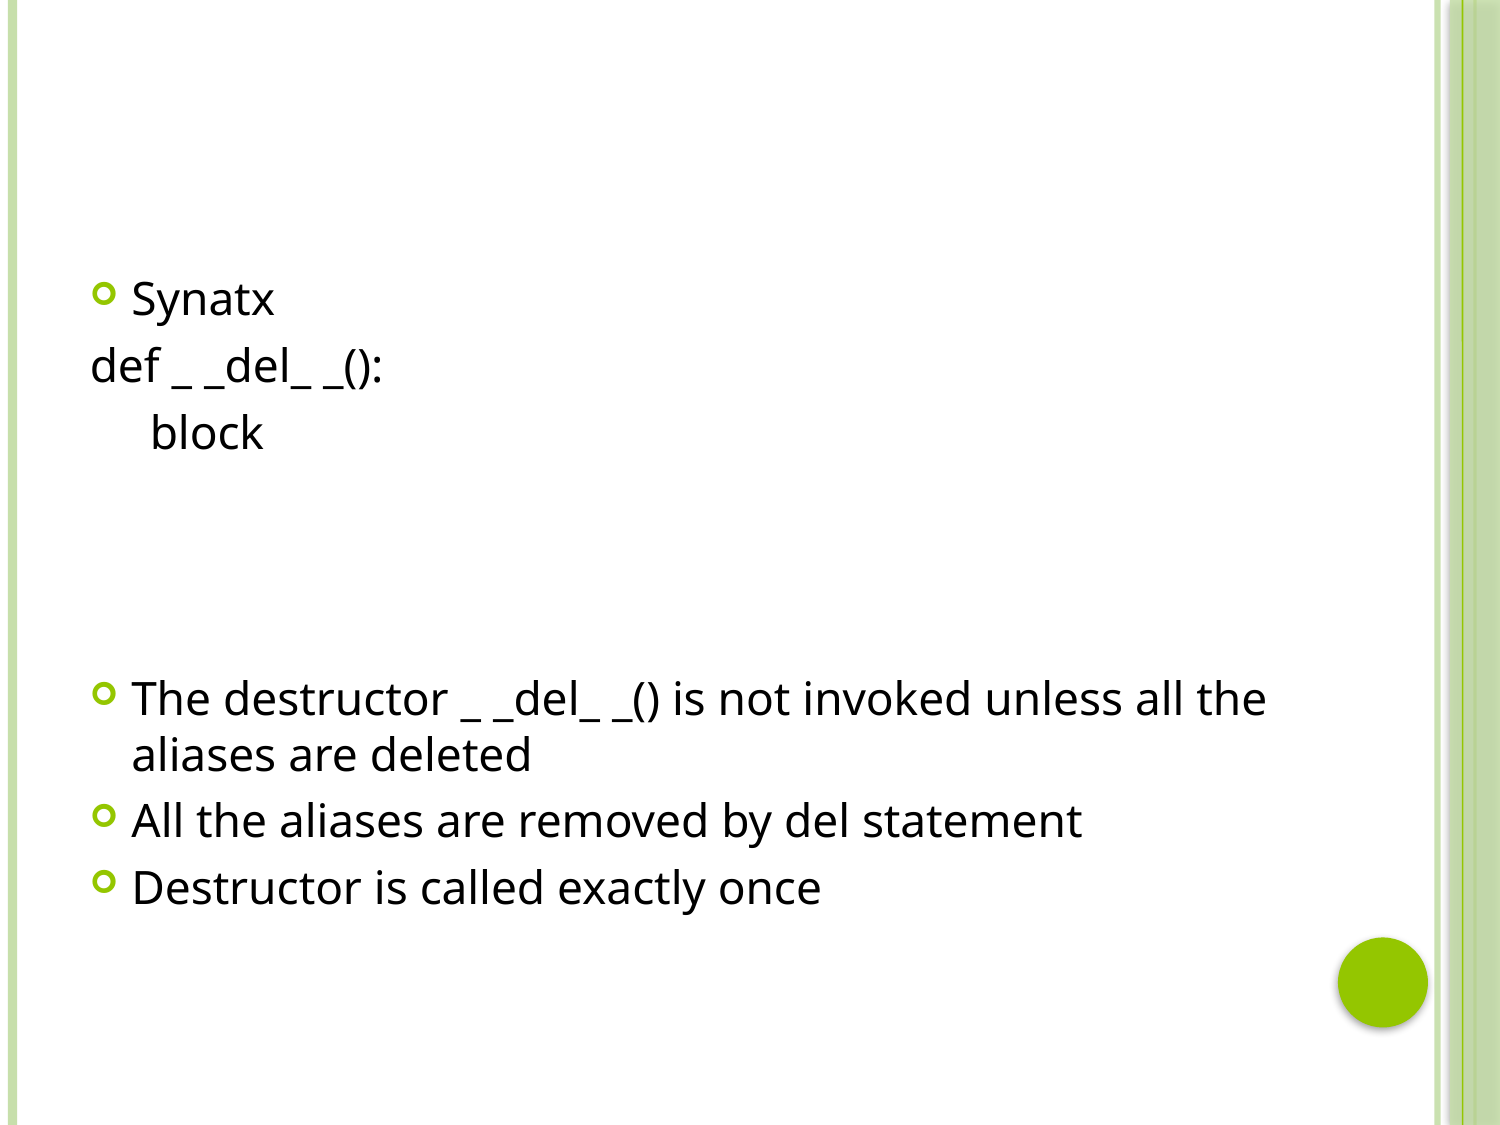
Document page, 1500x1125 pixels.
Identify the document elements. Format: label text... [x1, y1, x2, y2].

list Synatx def _ _del_ _(): block The destructor _ _del_ _() is not invoked unless all the aliases are deleted All the aliases are removed by del statement Destructor is called exactly once [75, 262, 1300, 1062]
